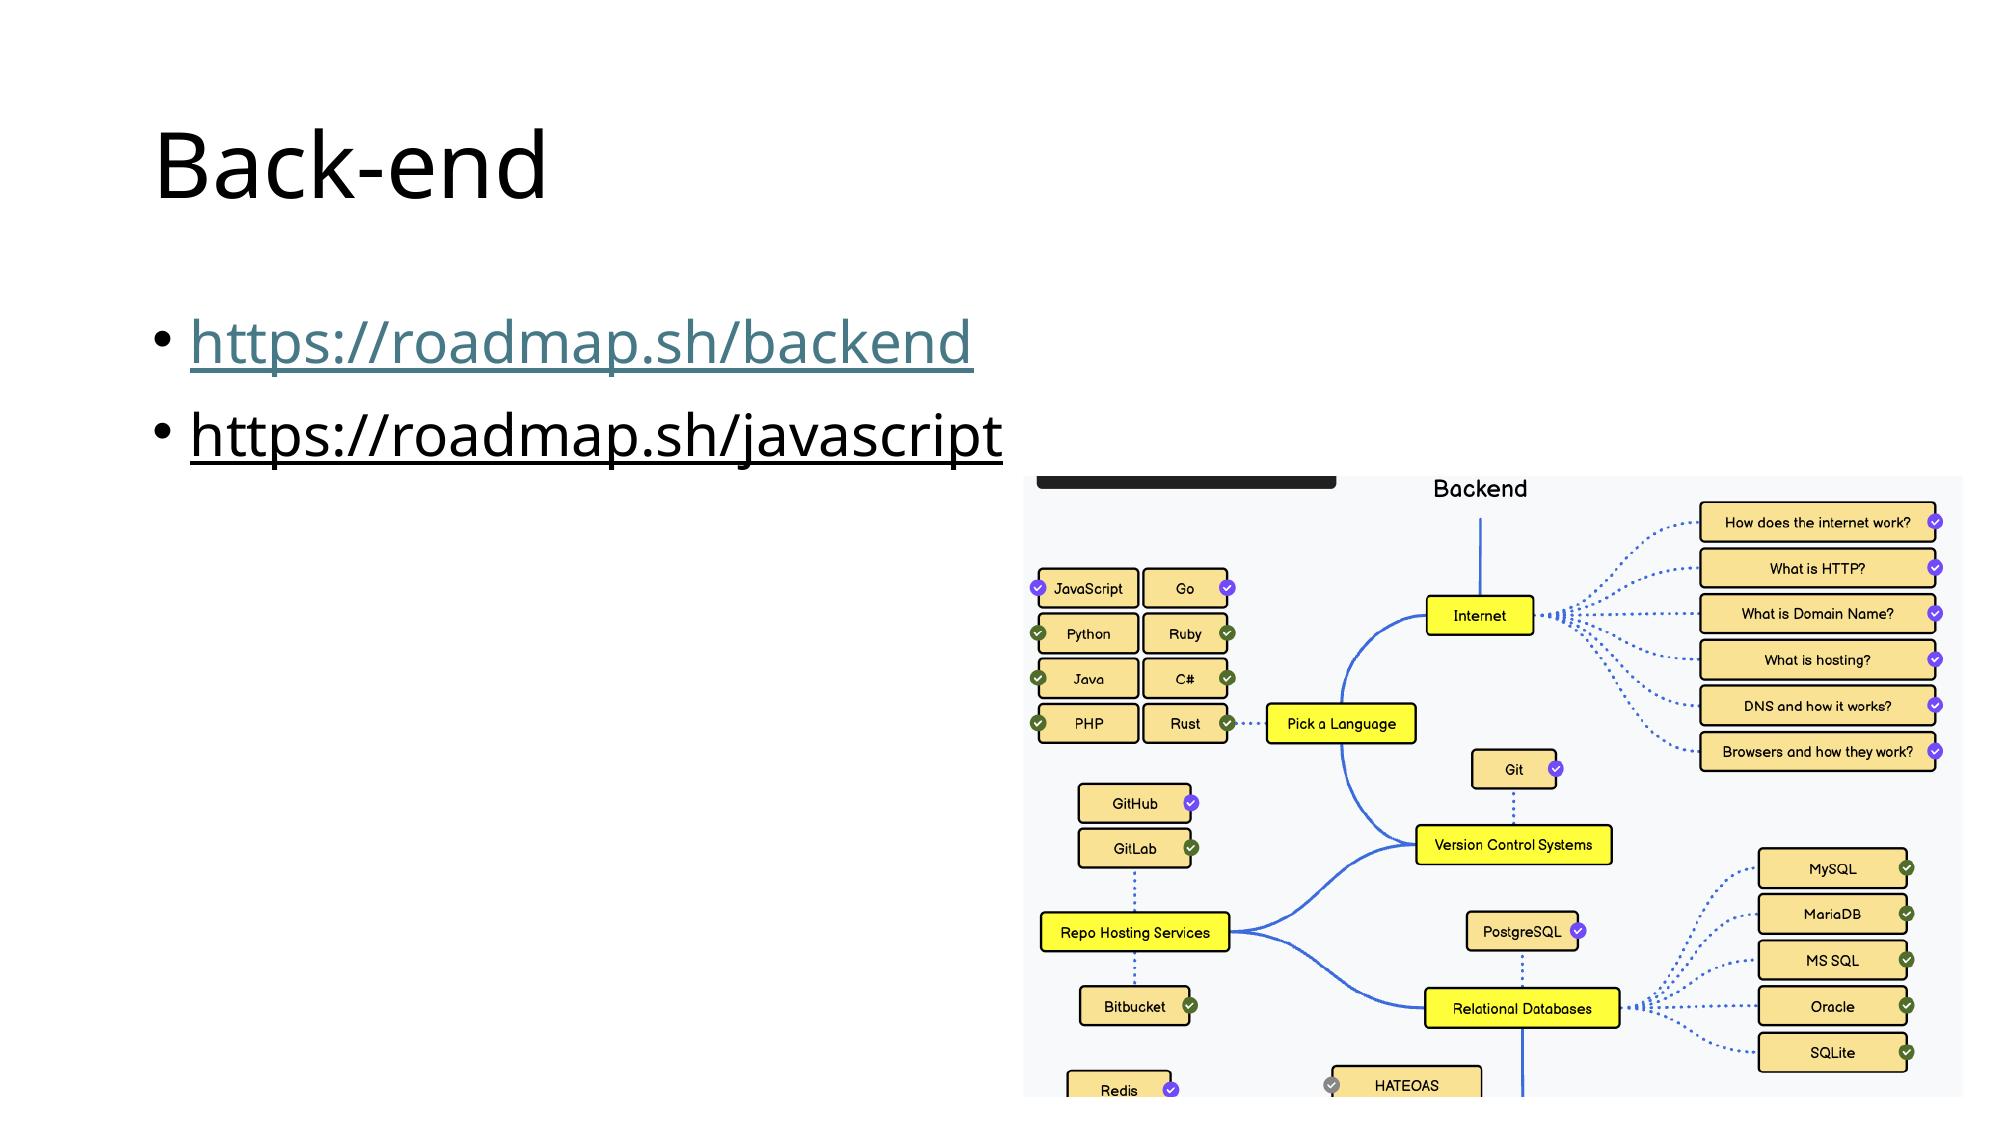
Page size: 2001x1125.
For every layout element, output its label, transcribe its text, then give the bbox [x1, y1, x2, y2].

picture [1022, 475, 1964, 1097]
list https://roadmap.sh/backend https://roadmap.sh/javascript [137, 299, 1863, 1014]
title Back-end [137, 59, 1863, 278]
